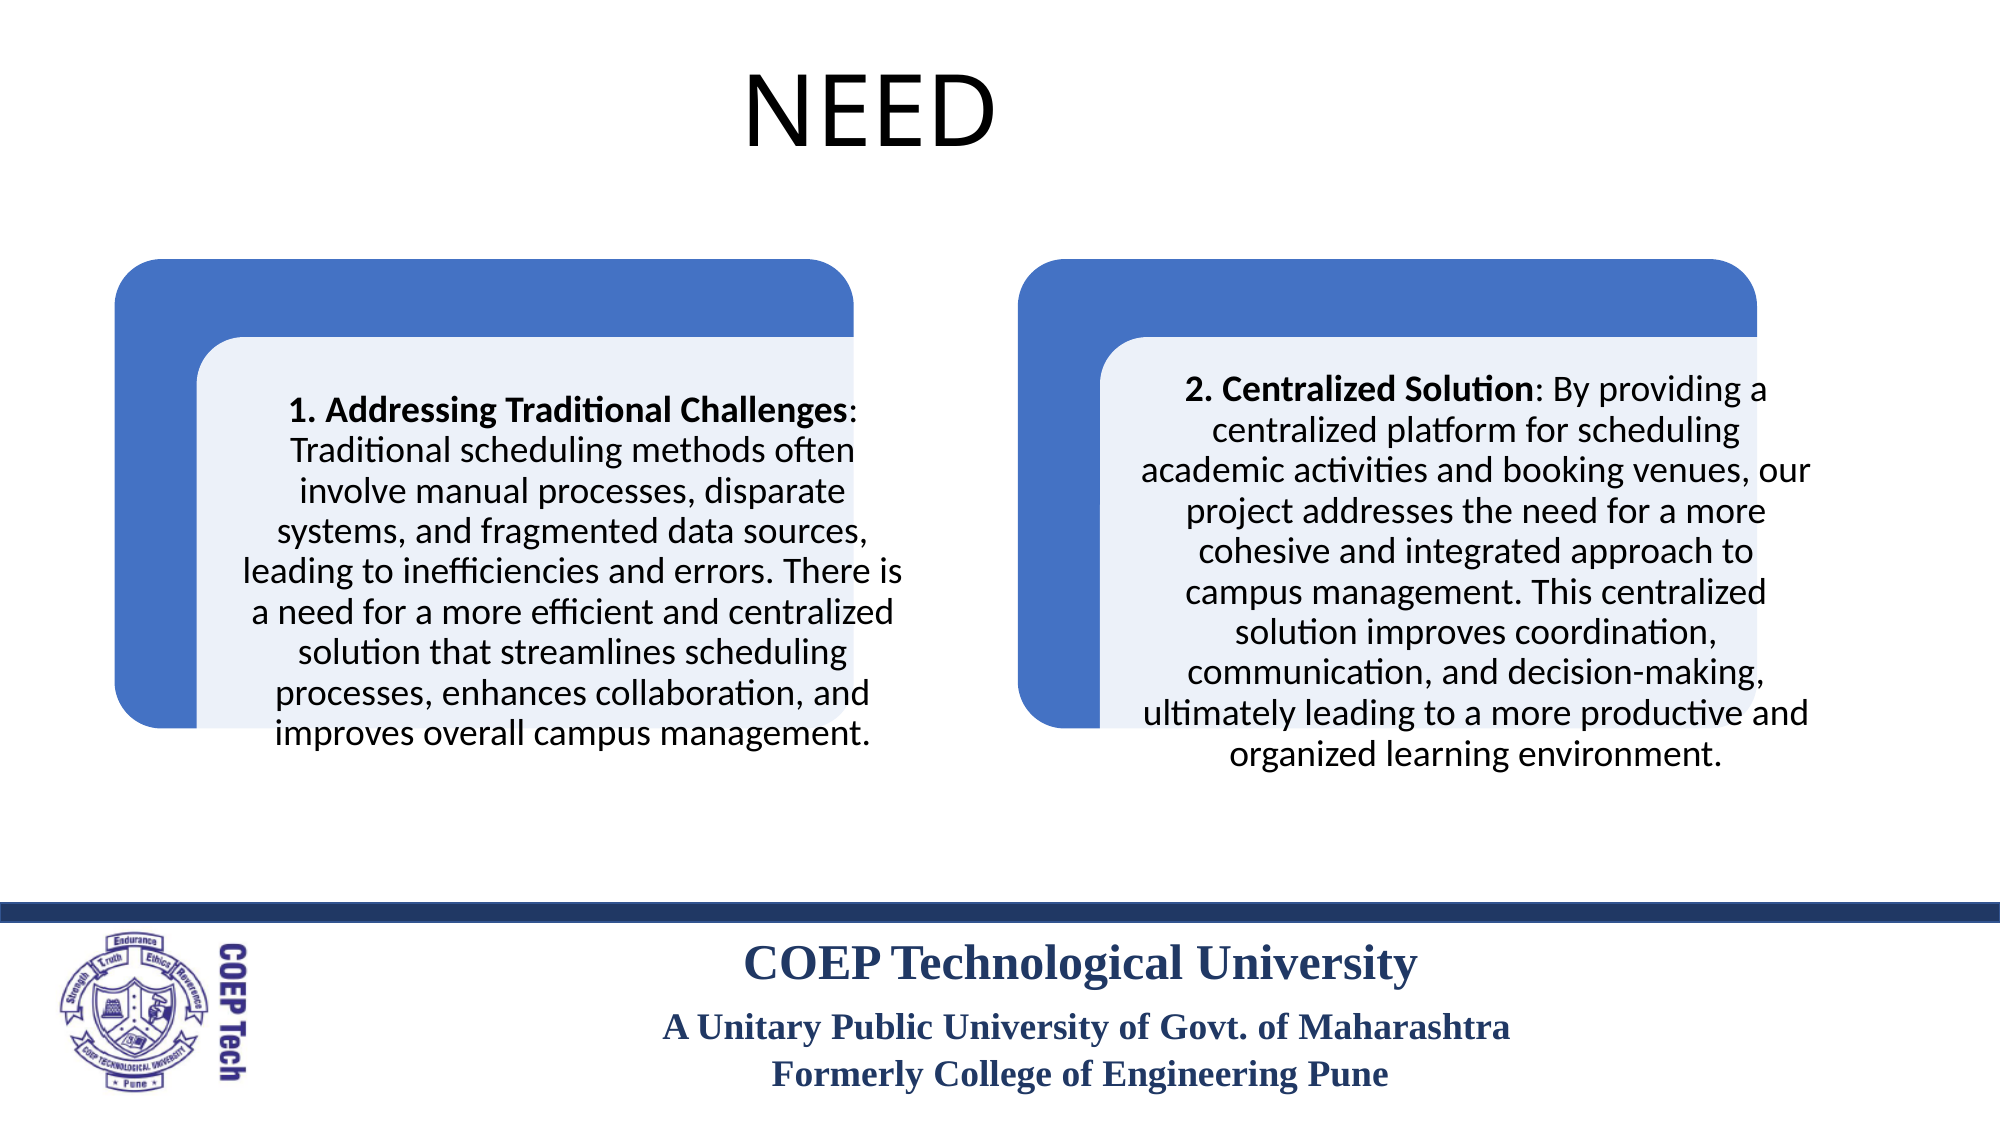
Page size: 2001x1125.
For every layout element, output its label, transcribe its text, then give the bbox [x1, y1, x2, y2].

text_box NEED [114, 38, 1646, 174]
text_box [0, 903, 2000, 1104]
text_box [114, 175, 1840, 890]
